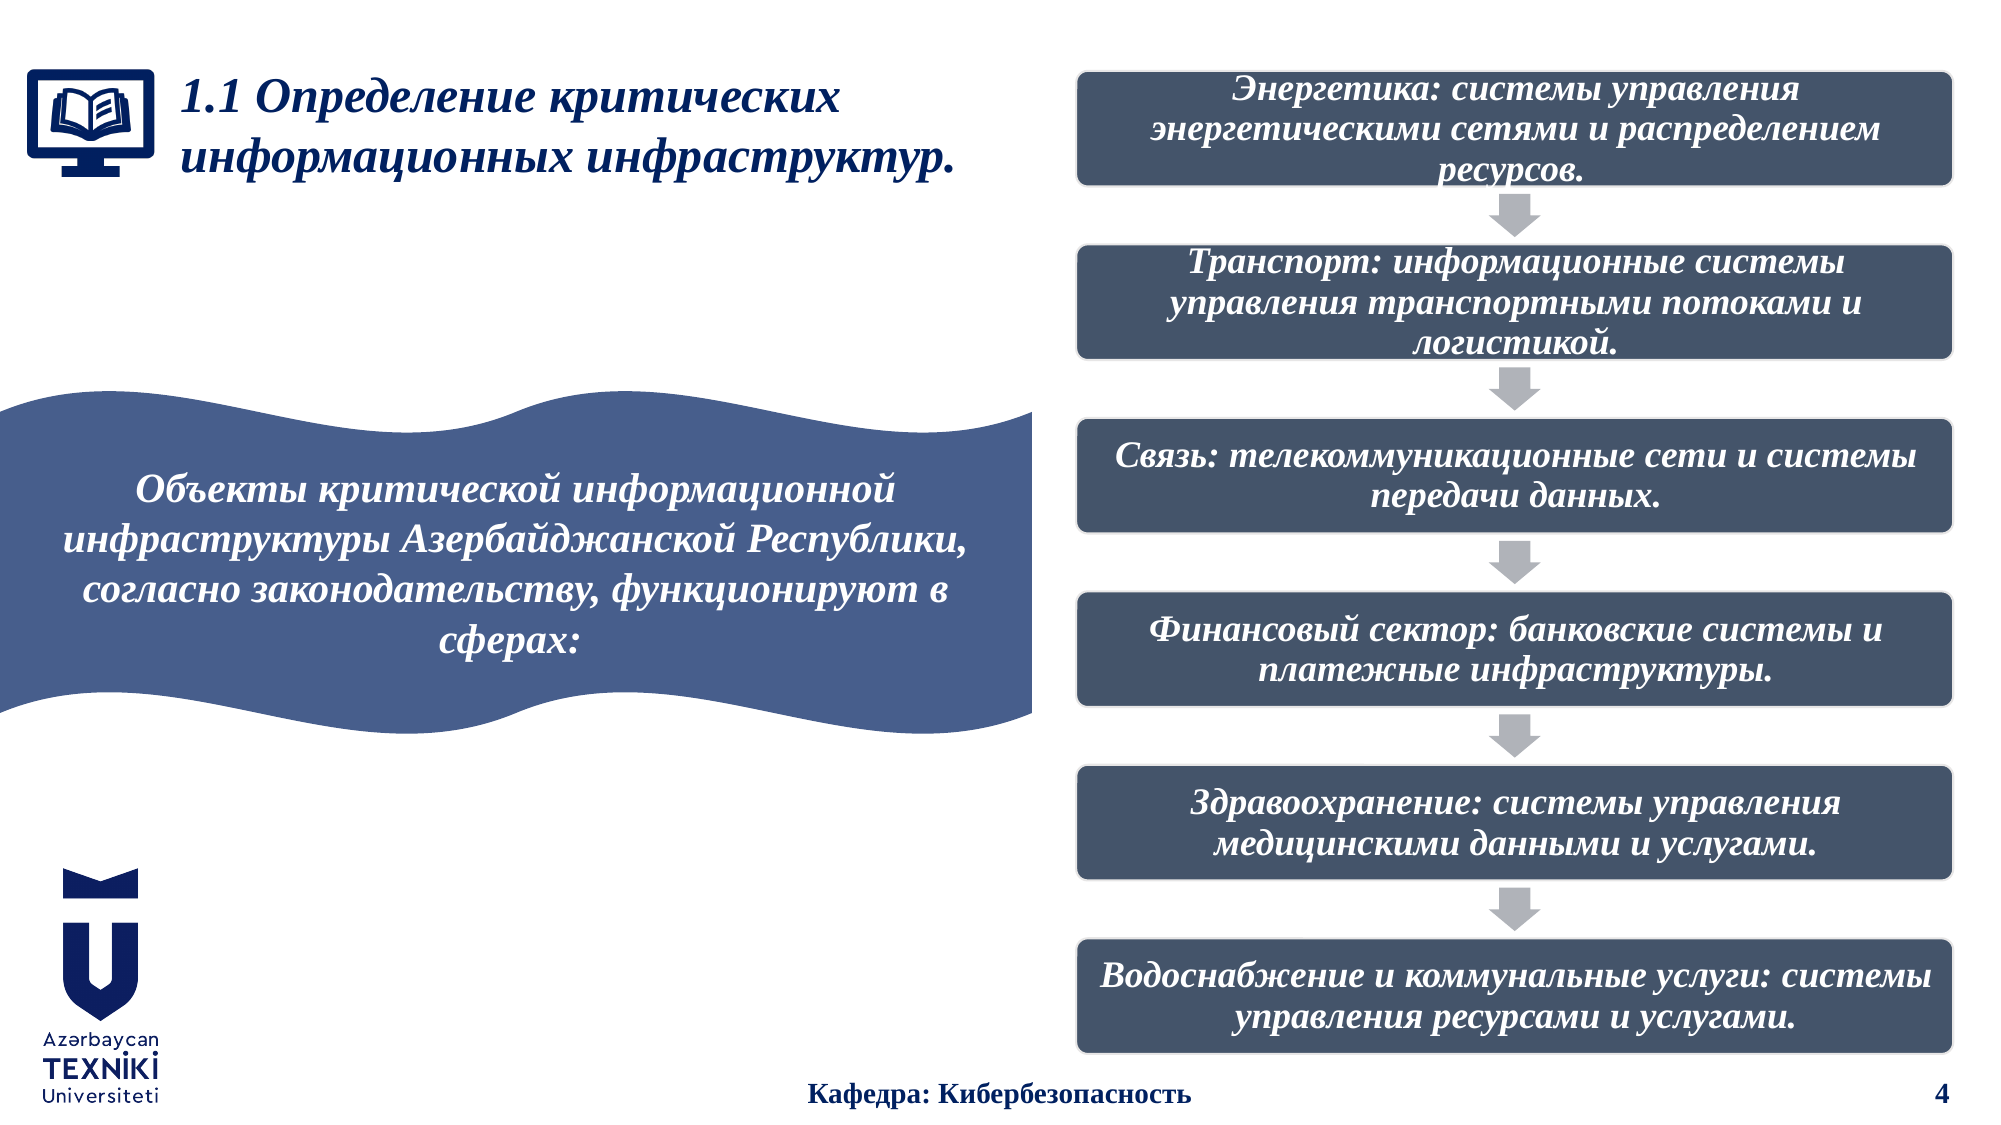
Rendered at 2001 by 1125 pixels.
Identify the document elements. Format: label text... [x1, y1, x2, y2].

text_box Кафедра: Кибербезопасность [662, 1061, 1338, 1122]
picture [43, 868, 158, 1103]
text_box 1.1 Определение критических информационных инфраструктур. [166, 54, 1000, 190]
text_box [0, 390, 847, 735]
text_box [847, 70, 2000, 1055]
picture [15, 47, 166, 198]
text_box Объекты критической информационной инфраструктуры Азербайджанской Республики, согласно законодательству, функционируют в сферах: [15, 453, 847, 669]
slide_number 4 [1514, 1061, 1965, 1122]
